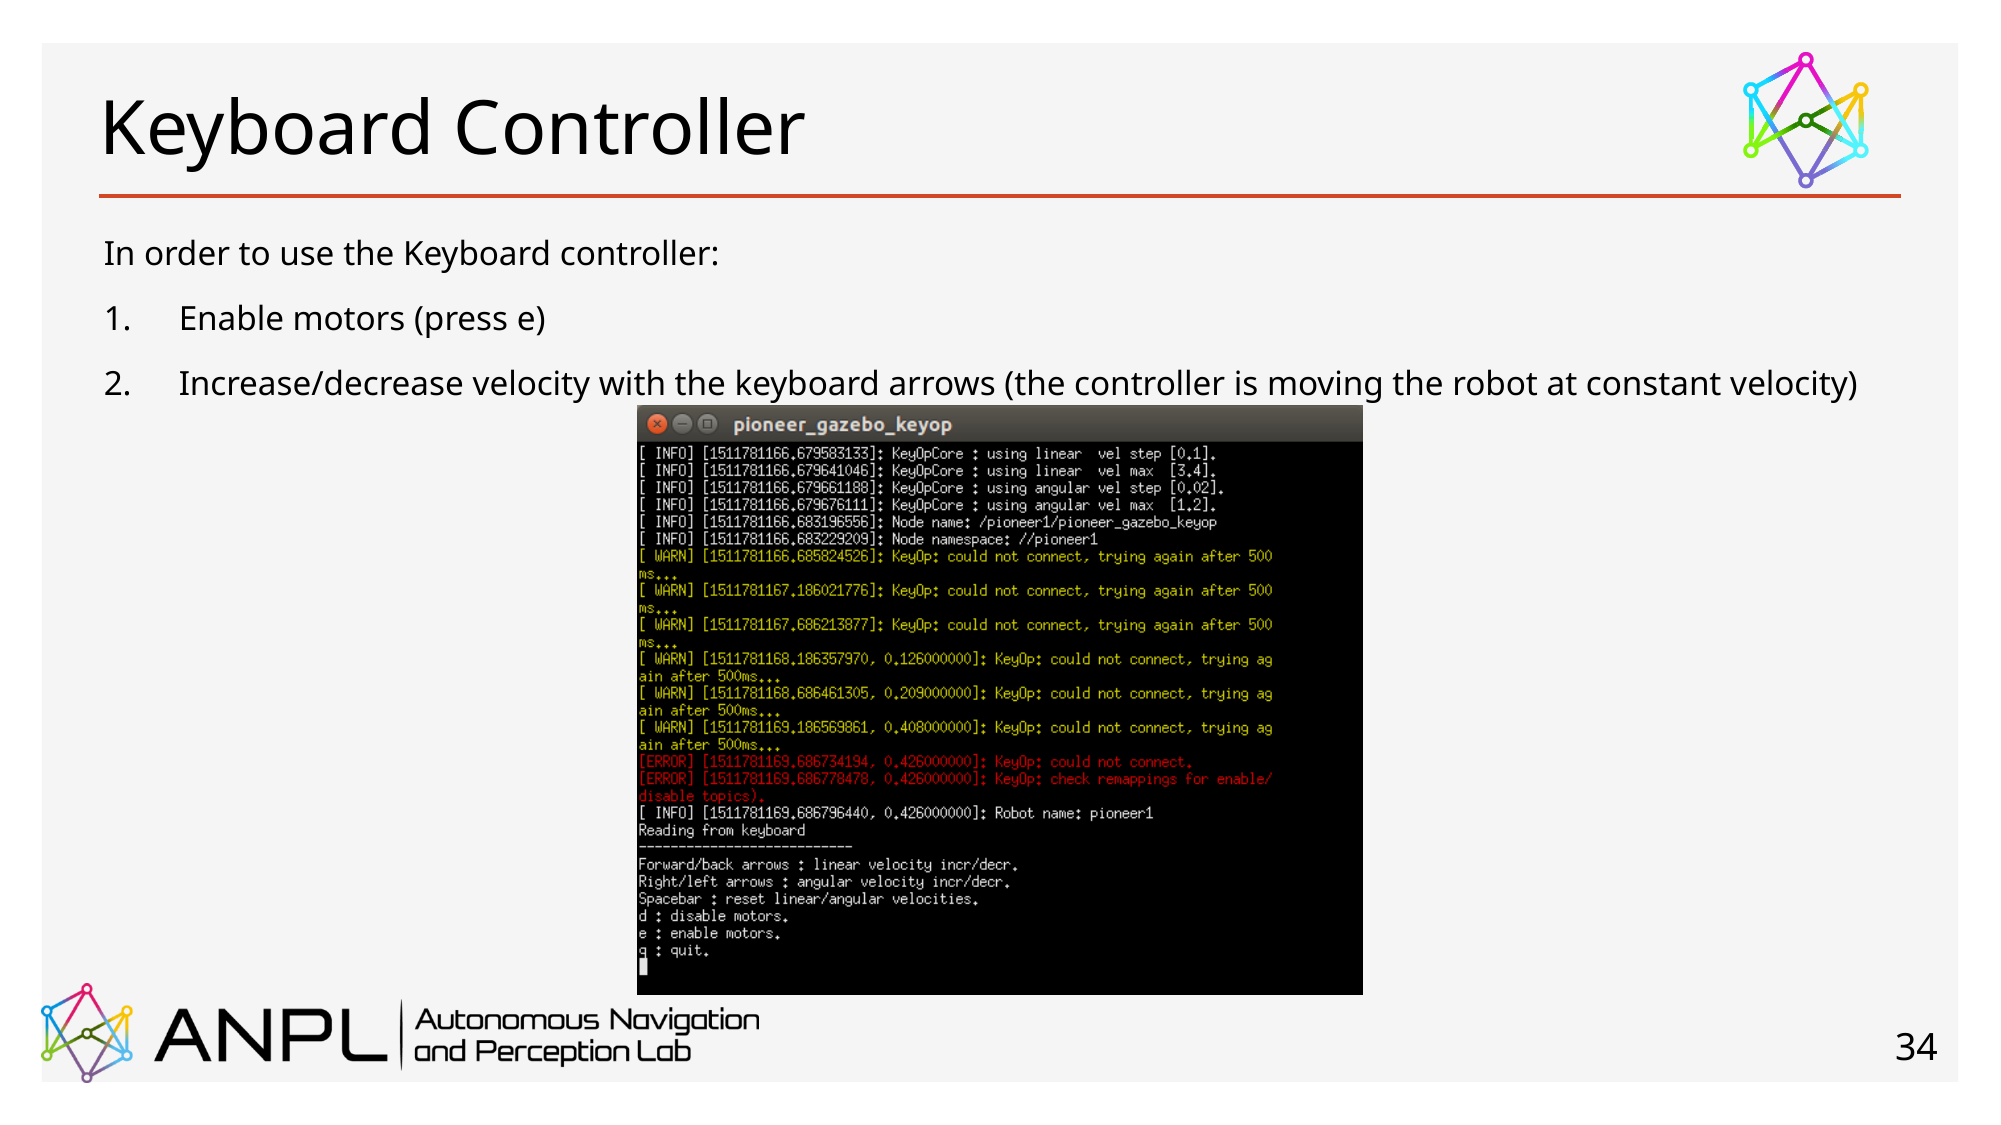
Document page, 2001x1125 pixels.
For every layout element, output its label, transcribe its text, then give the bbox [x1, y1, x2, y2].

list Keyboard Controller [84, 72, 1672, 178]
picture [41, 404, 1363, 1083]
text_box 34 [1877, 1014, 1956, 1084]
picture [1672, 0, 1939, 254]
list In order to use the Keyboard controller: Enable motors (press e) Increase/decrease velocity with the keyboard arrows (the controller is moving the robot at constant velocity) [88, 224, 1897, 973]
